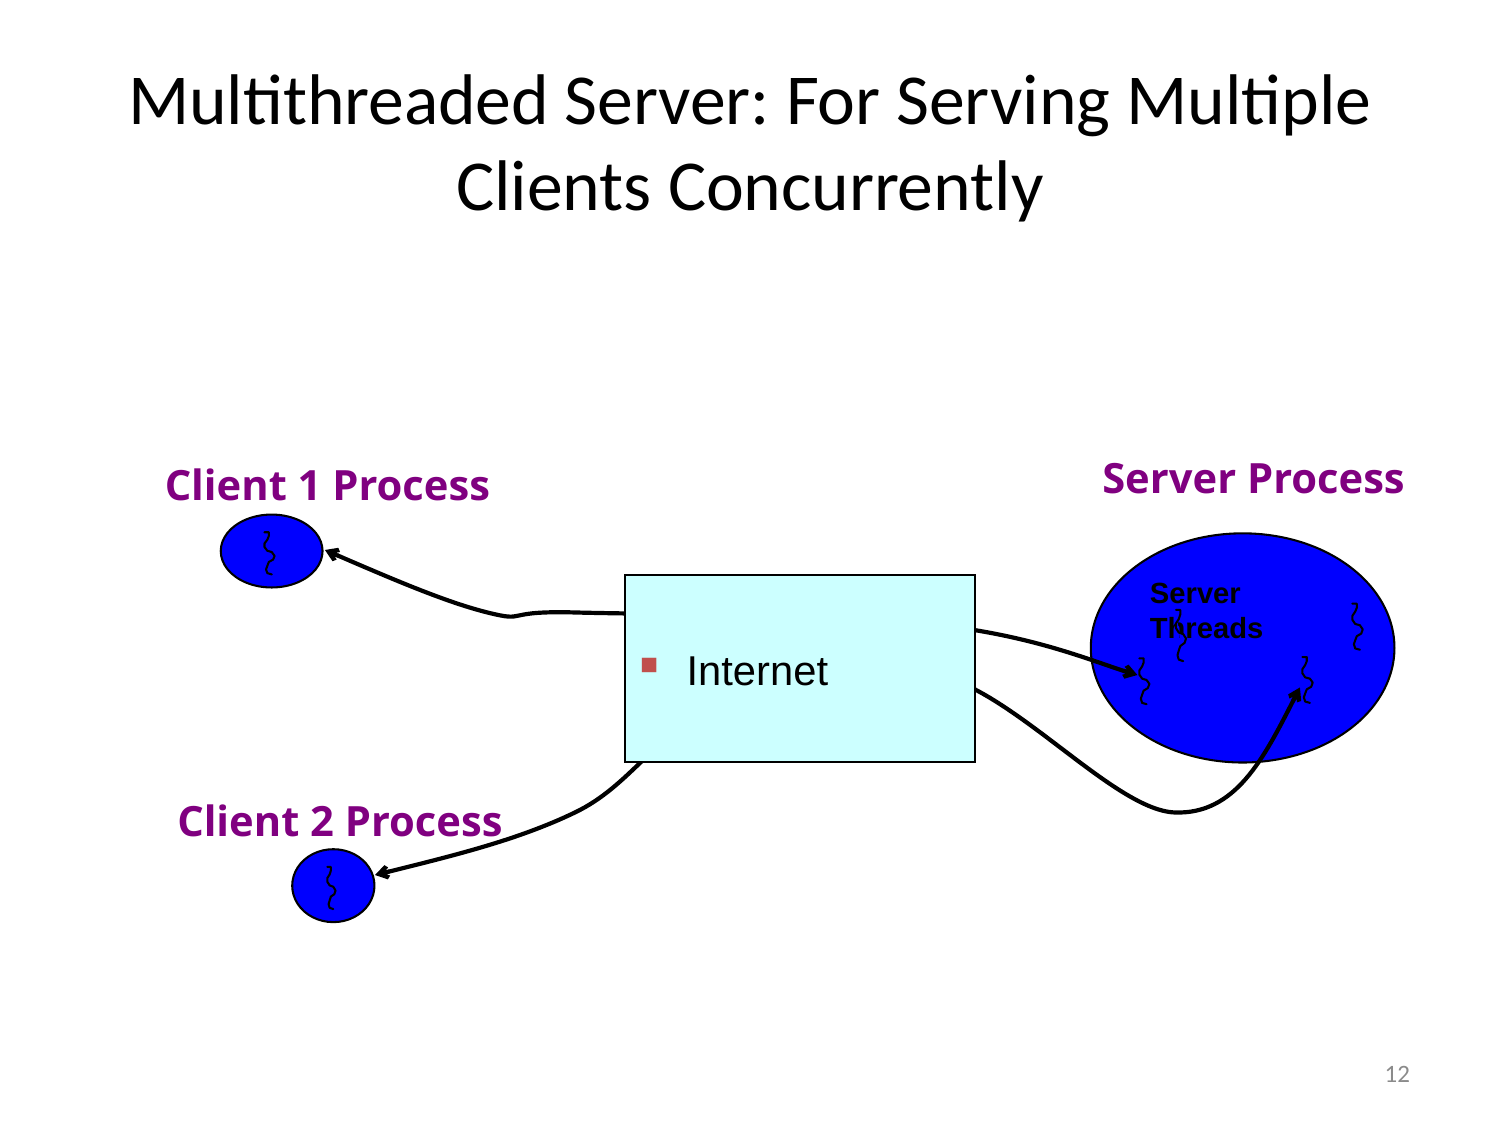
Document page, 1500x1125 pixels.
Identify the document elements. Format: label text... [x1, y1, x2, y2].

title Multithreaded Server: For Serving Multiple Clients Concurrently [75, 45, 1425, 233]
text_box Server Threads [1090, 533, 1395, 762]
text_box [975, 687, 1300, 813]
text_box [220, 514, 323, 588]
text_box [975, 630, 1138, 678]
text_box [1302, 657, 1313, 703]
text_box Client 2 Process [162, 787, 519, 852]
text_box Server Process [1087, 445, 1475, 510]
text_box [1139, 658, 1150, 705]
text_box Client 1 Process [149, 451, 525, 516]
text_box [1175, 609, 1187, 662]
slide_number 12 [1074, 1042, 1425, 1103]
text_box [379, 763, 928, 879]
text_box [291, 848, 375, 923]
text_box Internet [624, 575, 975, 763]
text_box [328, 548, 624, 617]
text_box [1352, 603, 1363, 650]
